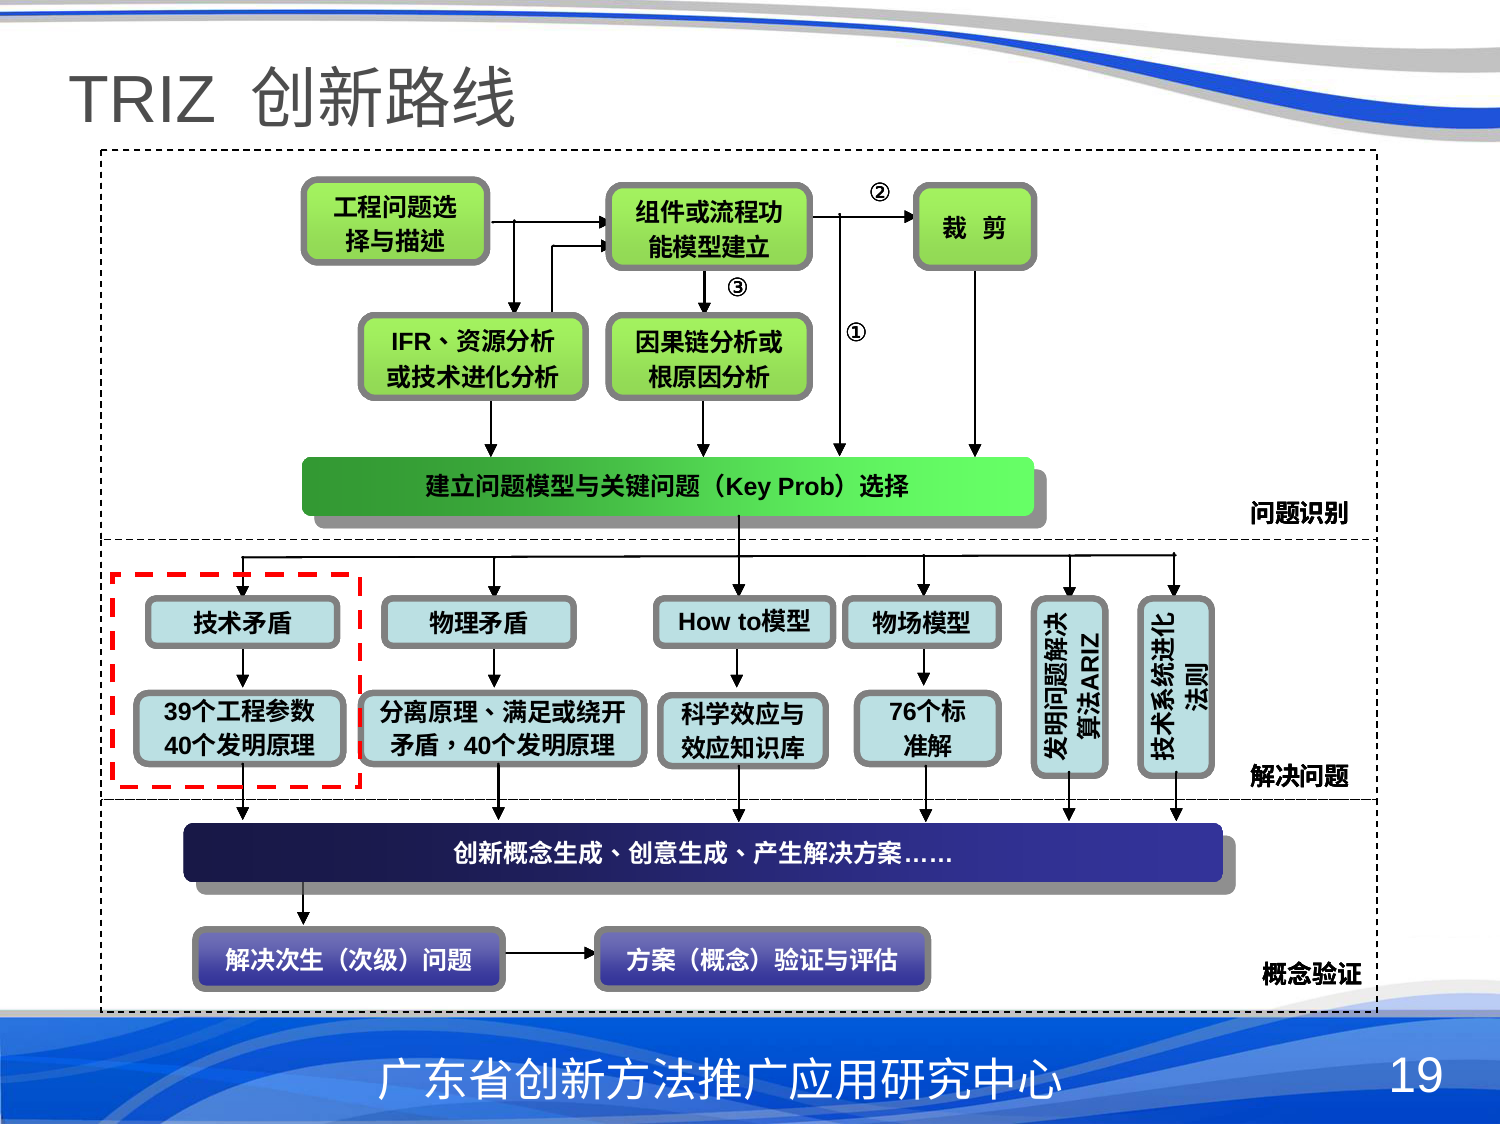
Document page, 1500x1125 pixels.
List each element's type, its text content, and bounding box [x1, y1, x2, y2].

title TRIZ 创新路线 [52, 42, 1460, 150]
picture [0, 0, 1500, 1124]
footer 广东省创新方法推广应用研究中心 [324, 1026, 1117, 1125]
slide_number 19 [1117, 1034, 1460, 1114]
